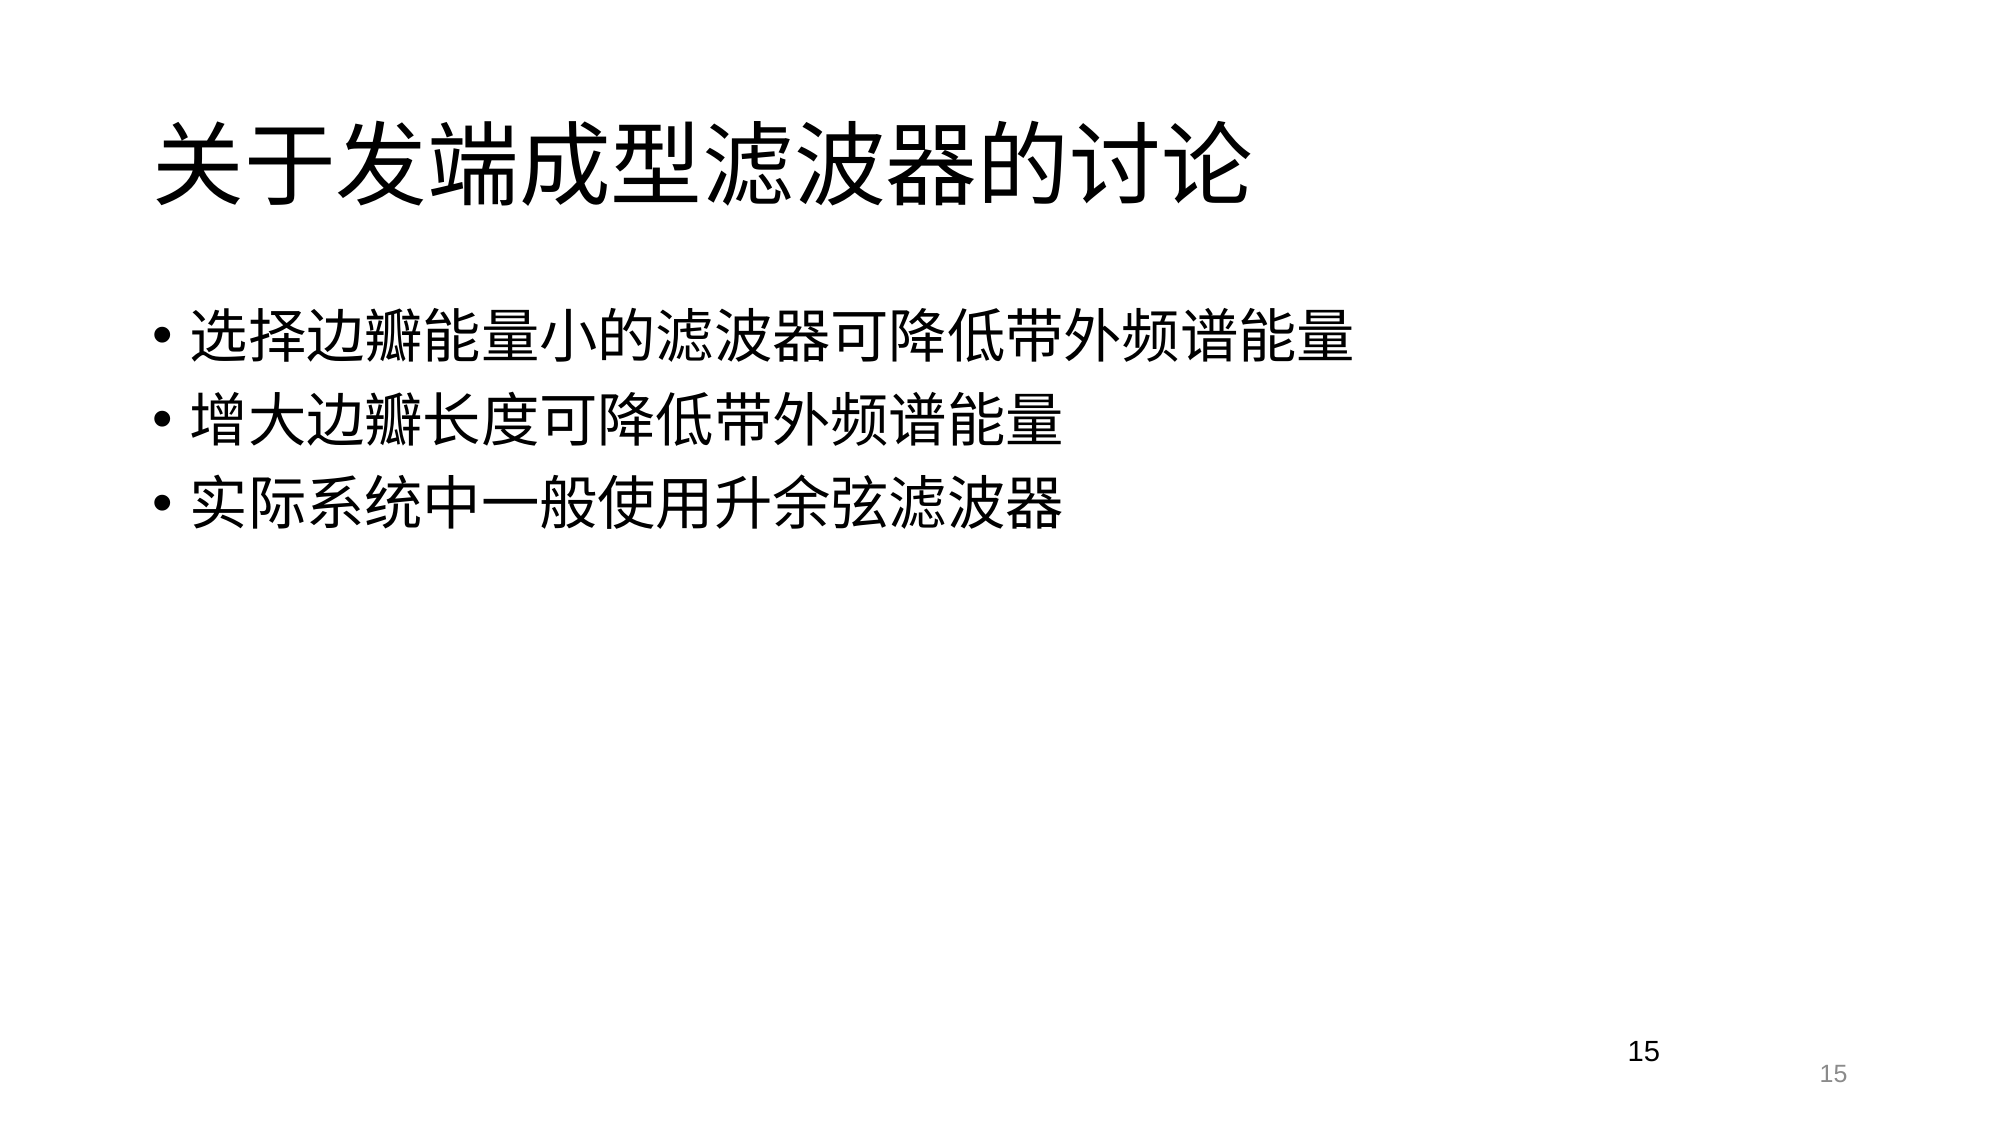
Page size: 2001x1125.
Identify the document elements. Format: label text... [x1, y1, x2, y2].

slide_number 15 [1675, 1042, 1863, 1103]
title 关于发端成型滤波器的讨论 [137, 59, 1863, 278]
list 选择边瓣能量小的滤波器可降低带外频谱能量 增大边瓣长度可降低带外频谱能量 实际系统中一般使用升余弦滤波器 [137, 299, 1863, 1014]
text_box 15 [1325, 1024, 1675, 1103]
